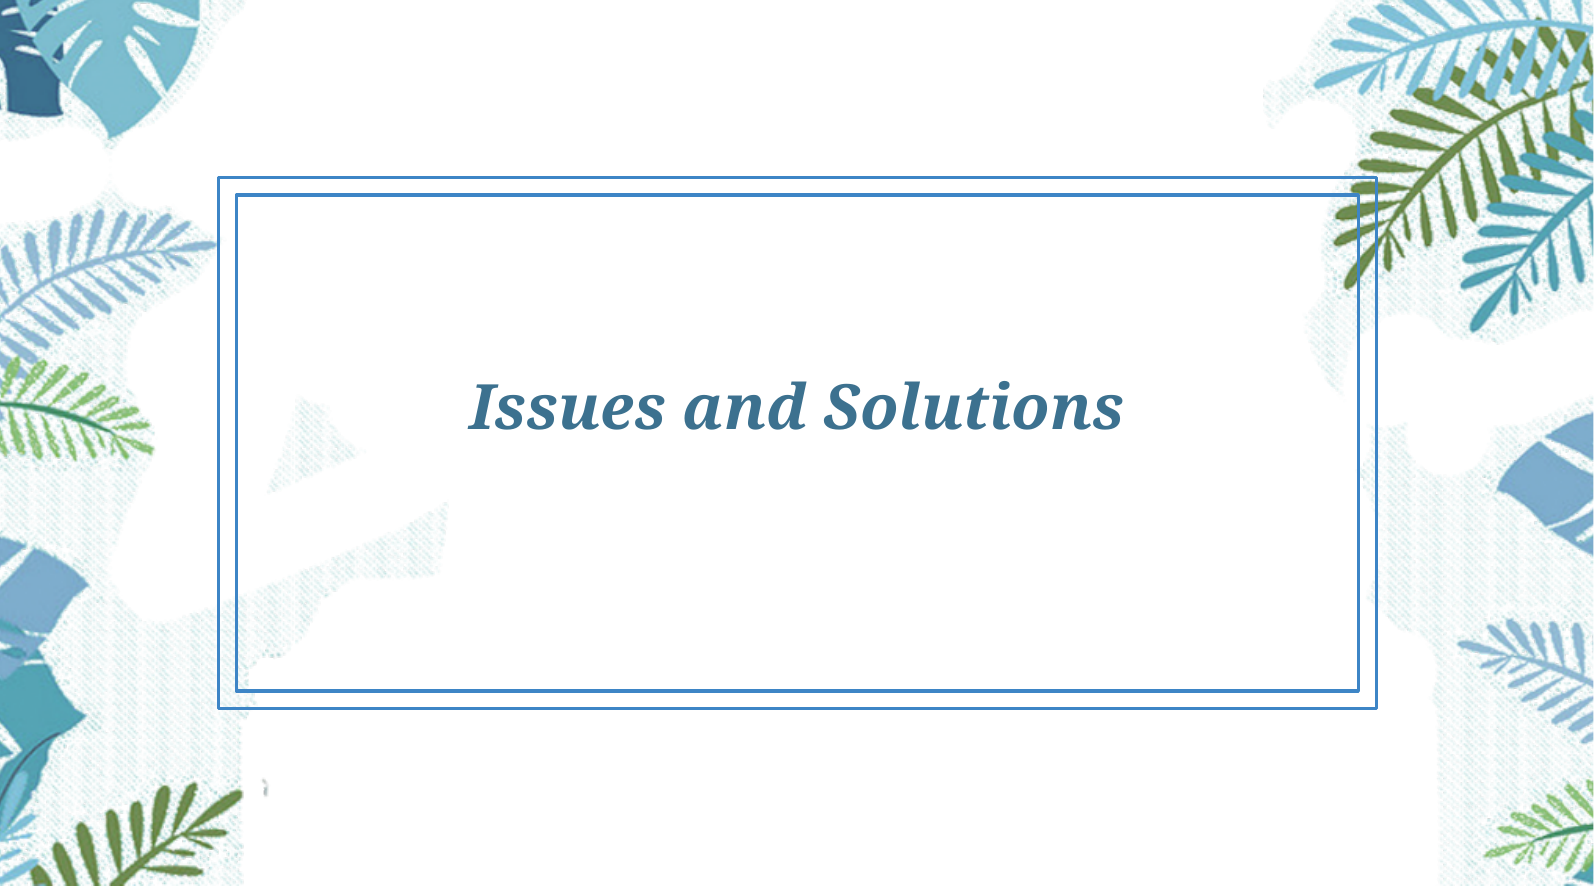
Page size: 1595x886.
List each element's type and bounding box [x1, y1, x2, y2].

picture [0, 0, 1594, 886]
text_box [236, 194, 1359, 692]
text_box [218, 177, 1377, 709]
